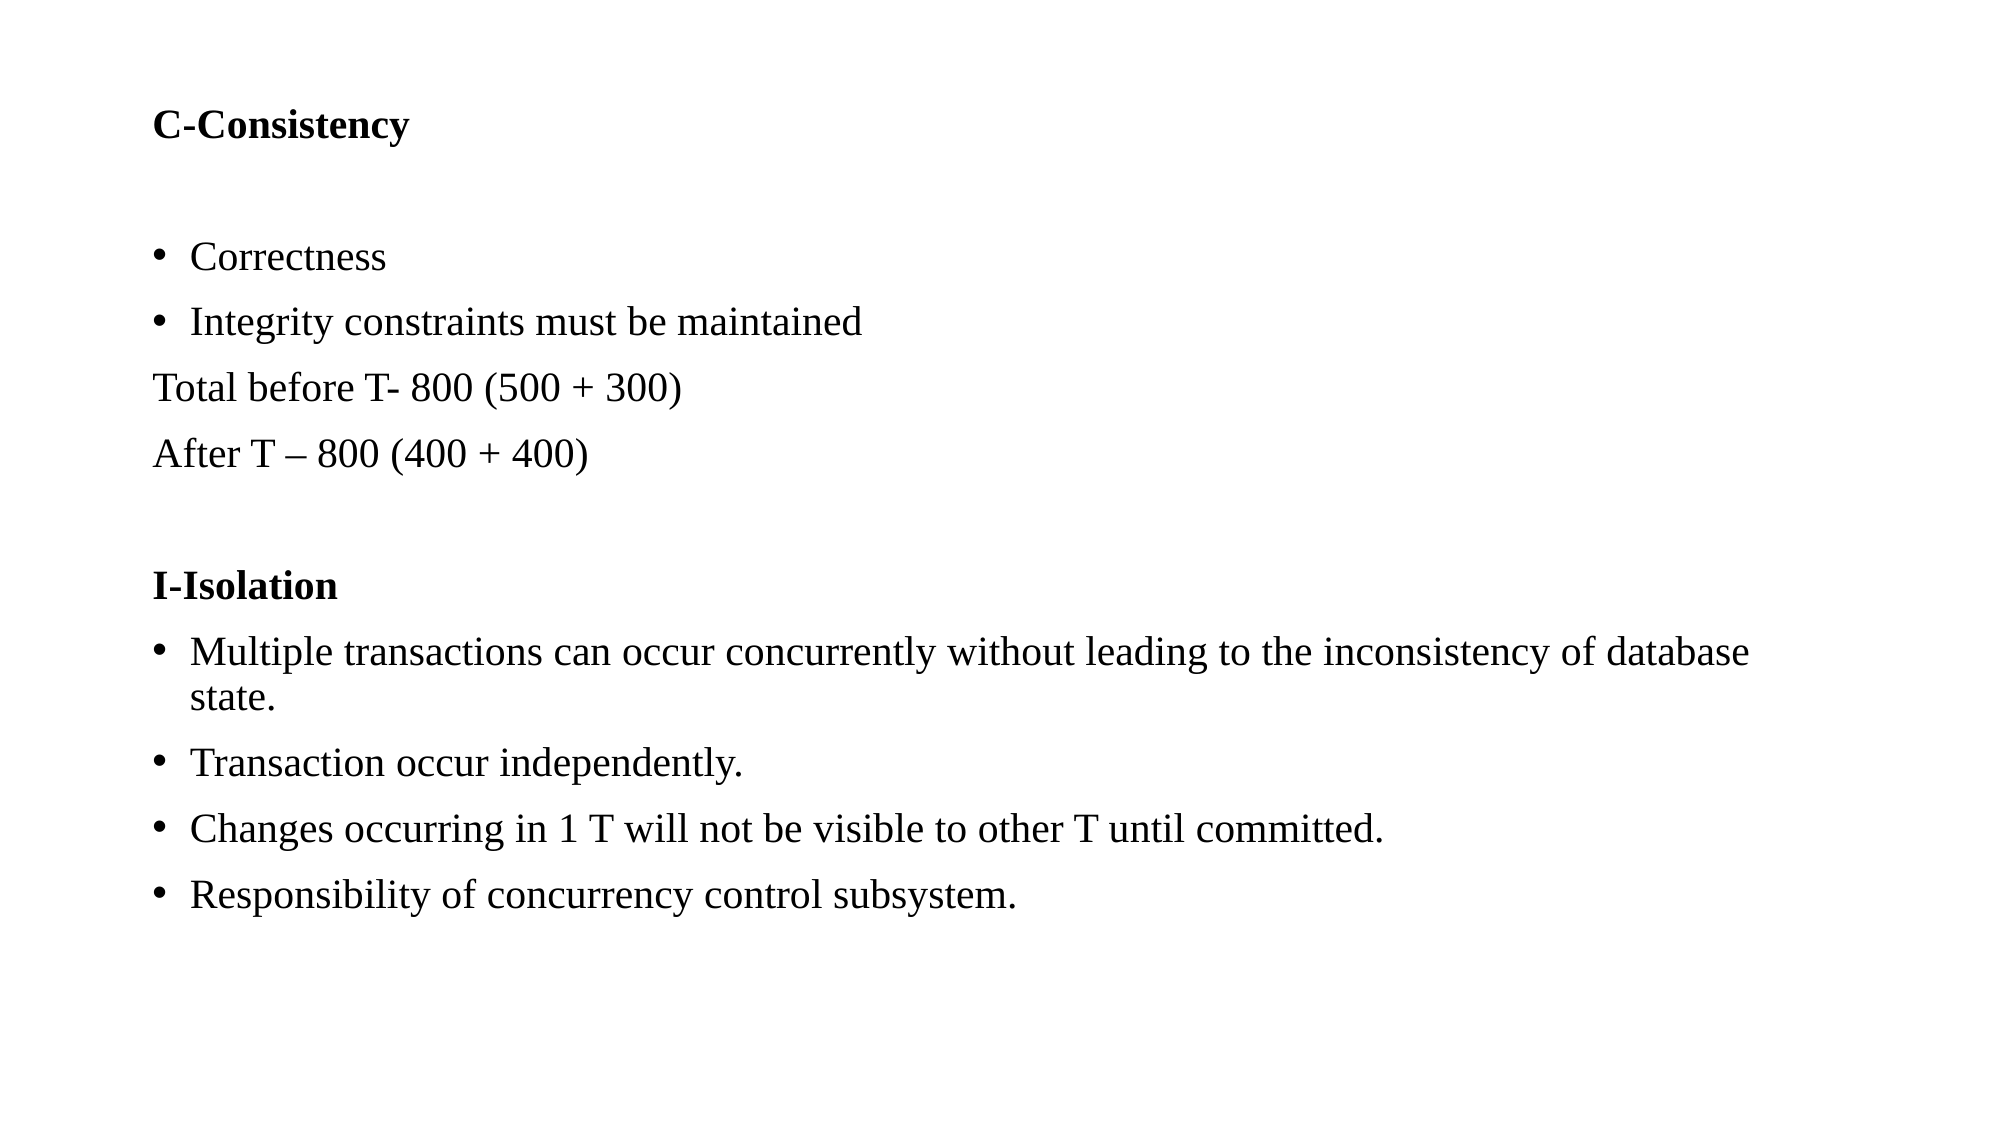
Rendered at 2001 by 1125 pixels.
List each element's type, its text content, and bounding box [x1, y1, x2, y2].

list C-Consistency Correctness Integrity constraints must be maintained Total before T- 800 (500 + 300) After T – 800 (400 + 400) I-Isolation Multiple transactions can occur concurrently without leading to the inconsistency of database state. Transaction occur independently. Changes occurring in 1 T will not be visible to other T until committed. Responsibility of concurrency control subsystem. [137, 94, 1840, 1064]
